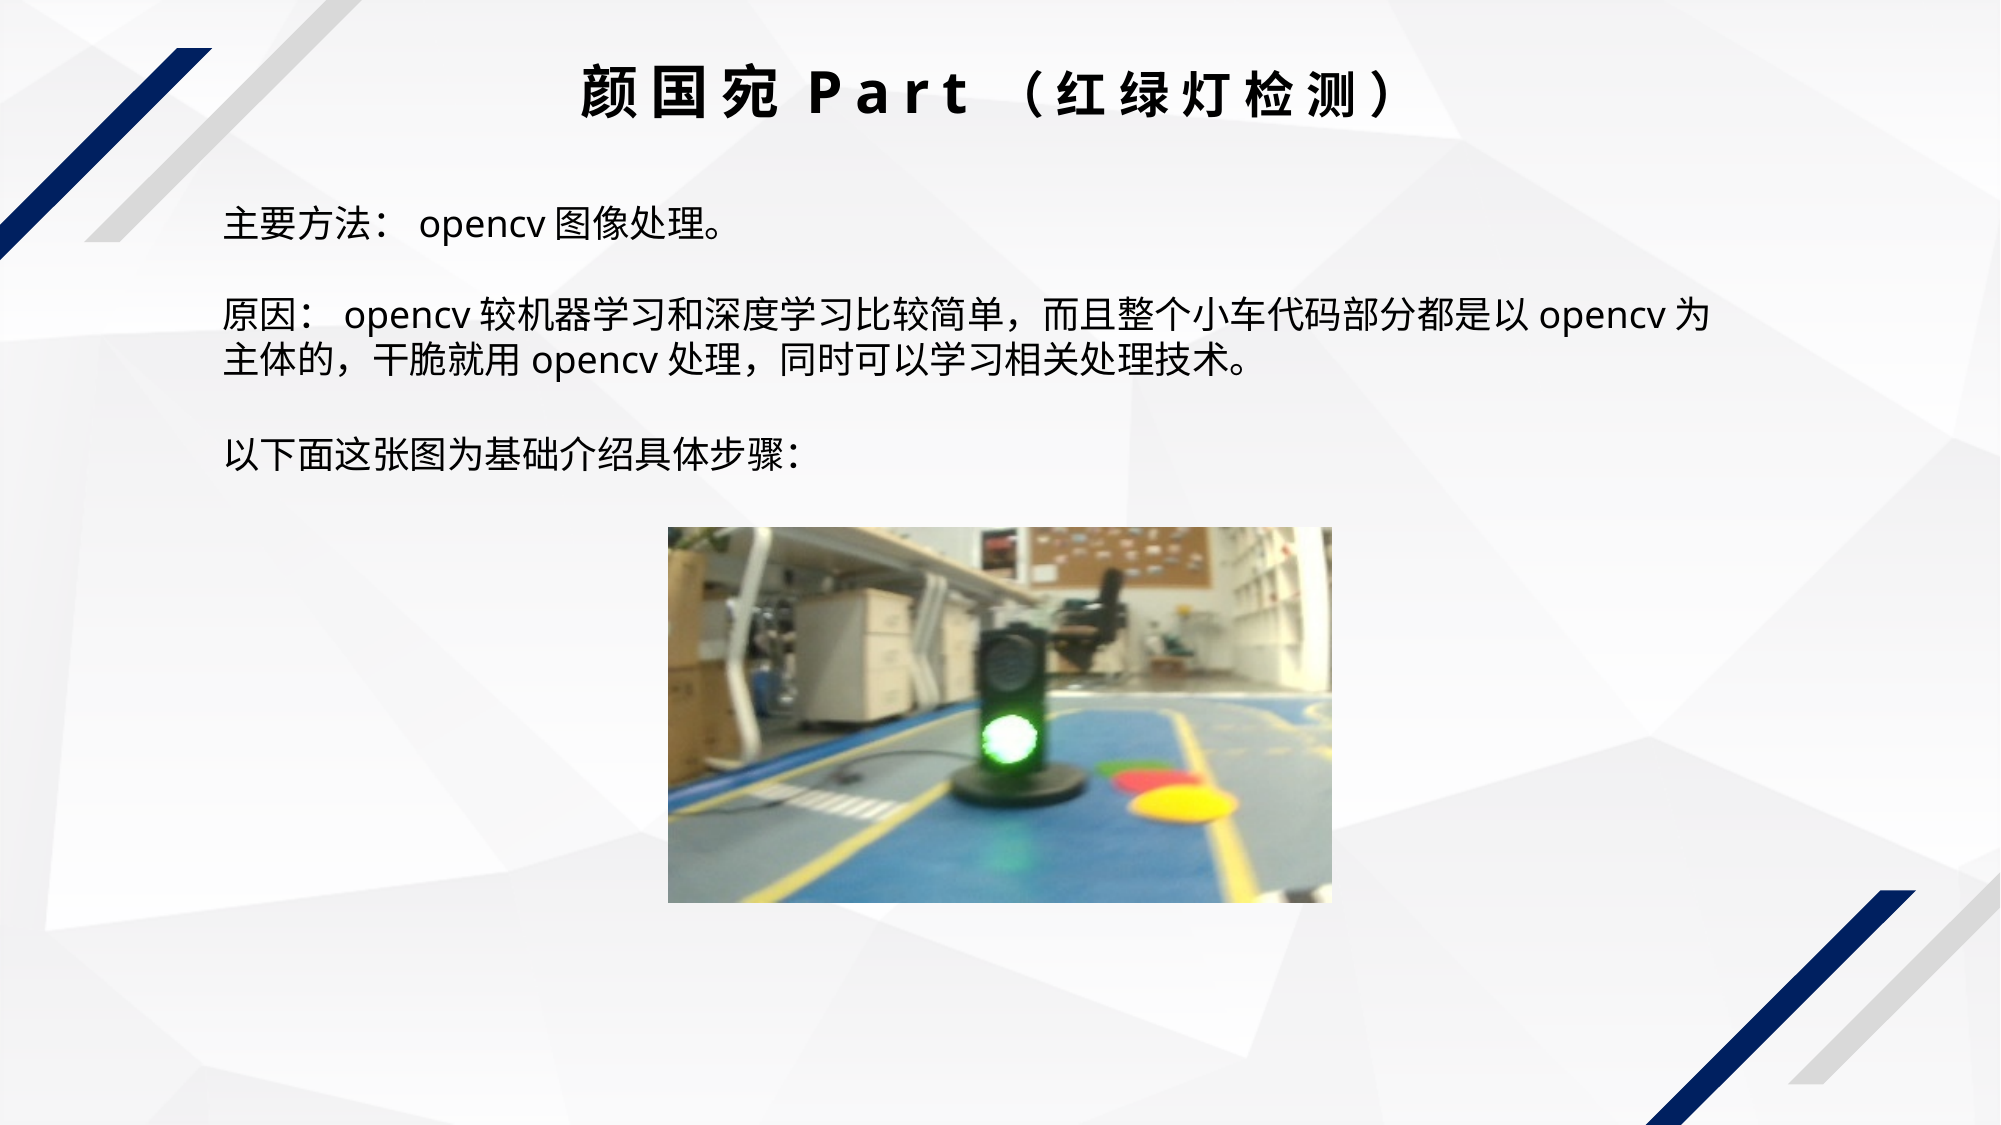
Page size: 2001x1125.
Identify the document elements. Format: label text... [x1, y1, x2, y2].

text_box 原因：opencv较机器学习和深度学习比较简单，而且整个小车代码部分都是以opencv为主体的，干脆就用opencv处理，同时可以学习相关处理技术。 [207, 283, 1741, 389]
picture [0, 0, 2001, 1125]
text_box 颜国宛Part（红绿灯检测） [723, 47, 1277, 169]
text_box 主要方法：opencv图像处理。 [207, 169, 1741, 252]
text_box 以下面这张图为基础介绍具体步骤： [207, 423, 874, 484]
